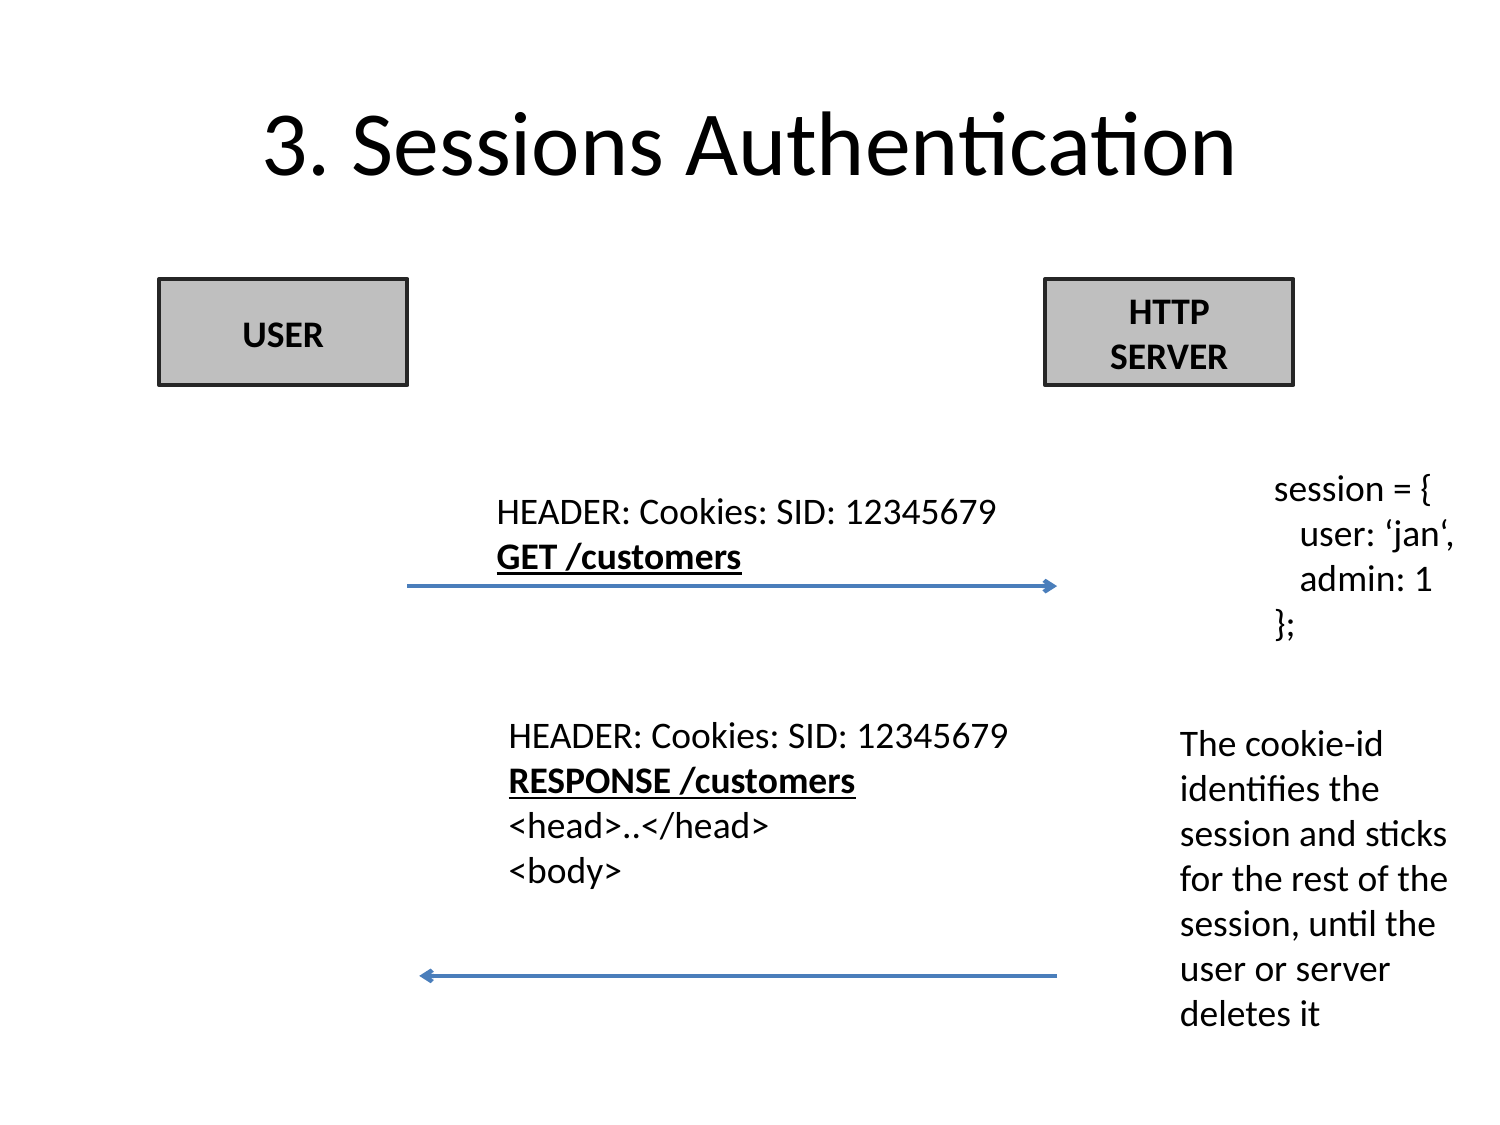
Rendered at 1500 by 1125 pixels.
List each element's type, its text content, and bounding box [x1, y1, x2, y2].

text_box session = { user: ‘jan‘, admin: 1 }; [1259, 456, 1470, 651]
text_box HEADER: Cookies: SID: 12345679 GET /customers [481, 479, 1063, 585]
text_box USER [157, 277, 409, 387]
text_box HTTP SERVER [1043, 277, 1295, 387]
text_box The cookie-id identifies the session and sticks for the rest of the session, until the user or server deletes it [1165, 711, 1464, 1042]
title 3. Sessions Authentication [75, 45, 1425, 233]
text_box HEADER: Cookies: SID: 12345679 RESPONSE /customers <head>..</head> <body> [493, 704, 1075, 899]
